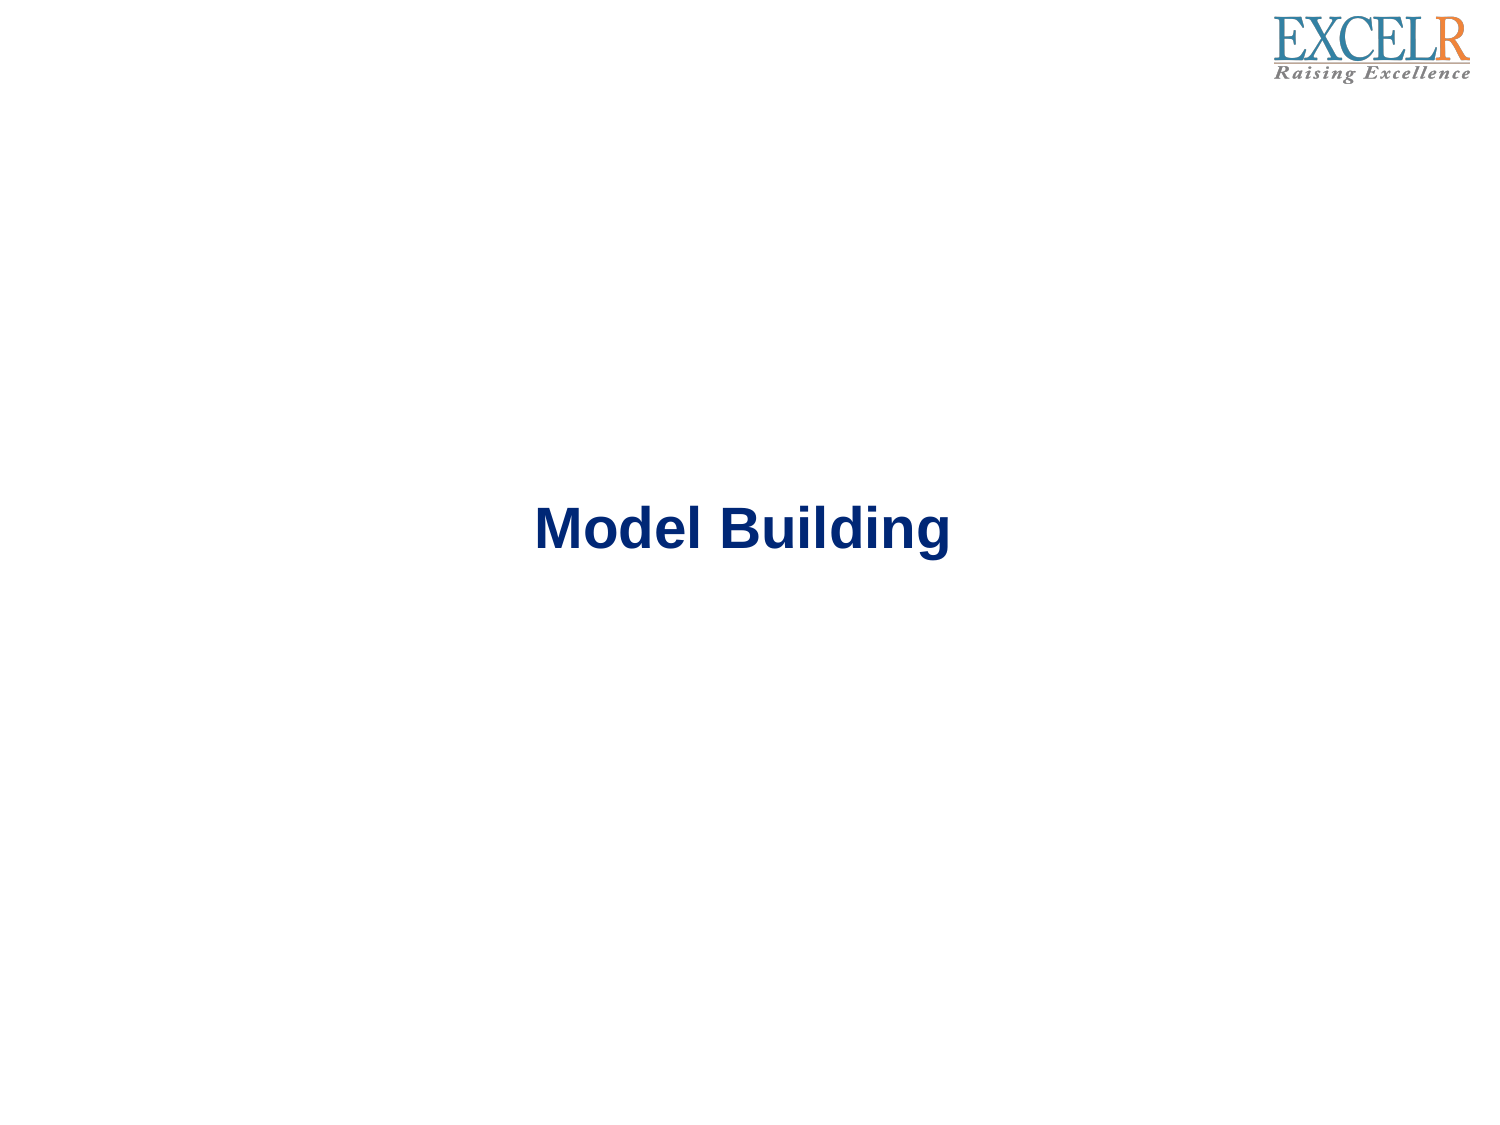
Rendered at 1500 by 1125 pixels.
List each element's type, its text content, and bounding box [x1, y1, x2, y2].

text_box Model Building [520, 482, 1058, 568]
picture [1274, 16, 1470, 85]
